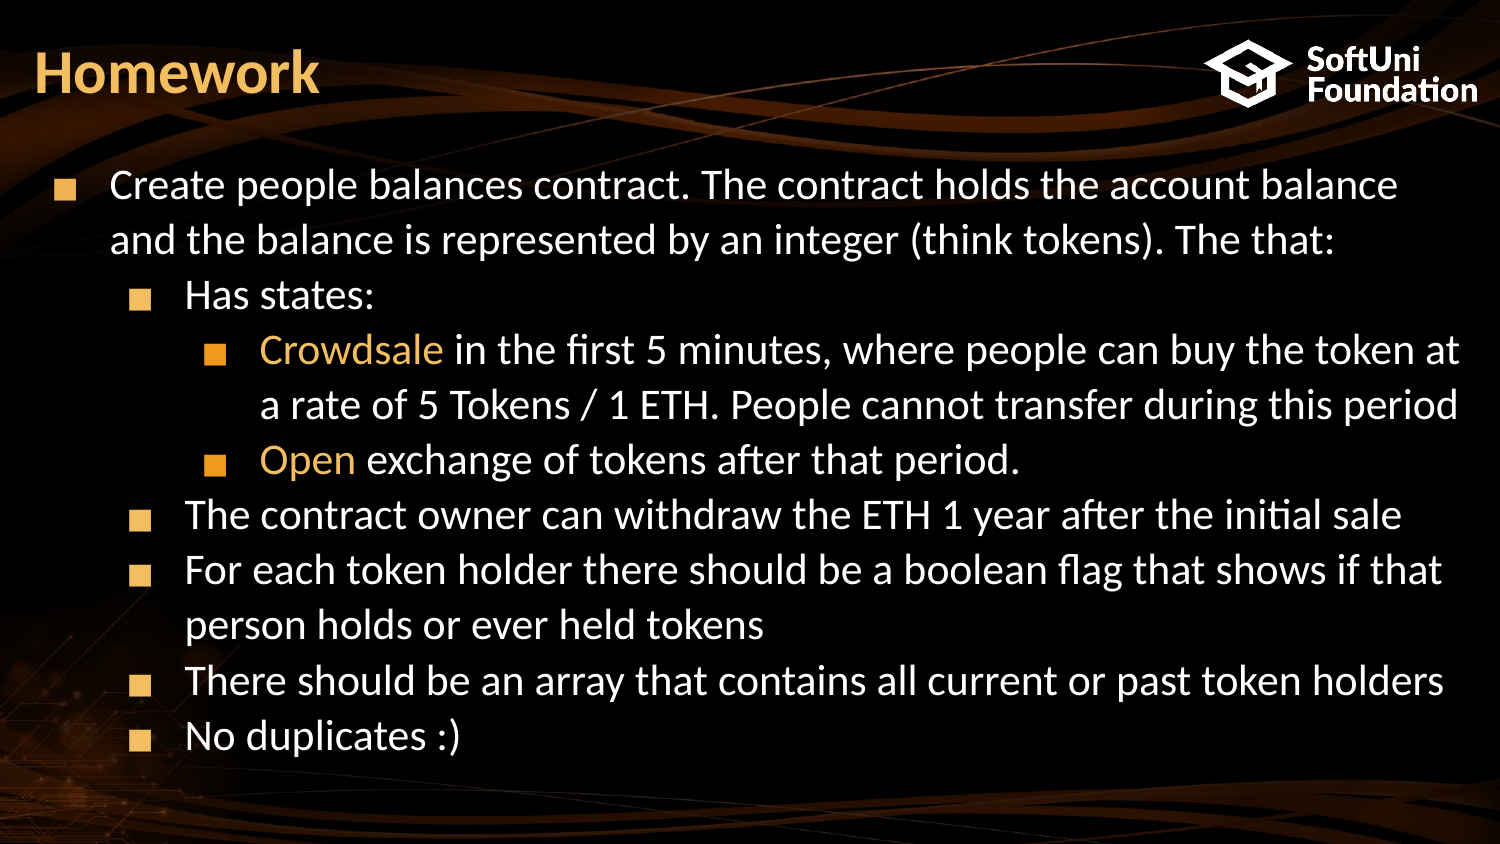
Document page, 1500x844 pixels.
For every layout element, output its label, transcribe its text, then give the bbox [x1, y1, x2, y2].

list Create people balances contract. The contract holds the account balance and the balance is represented by an integer (think tokens). The that: Has states: Crowdsale in the first 5 minutes, where people can buy the token at a rate of 5 Tokens / 1 ETH. People cannot transfer during this period Open exchange of tokens after that period. The contract owner can withdraw the ETH 1 year after the initial sale For each token holder there should be a boolean flag that shows if that person holds or ever held tokens There should be an array that contains all current or past token holders No duplicates :) [23, 141, 1477, 827]
picture [0, 0, 1500, 844]
title Homework [23, 4, 1202, 142]
